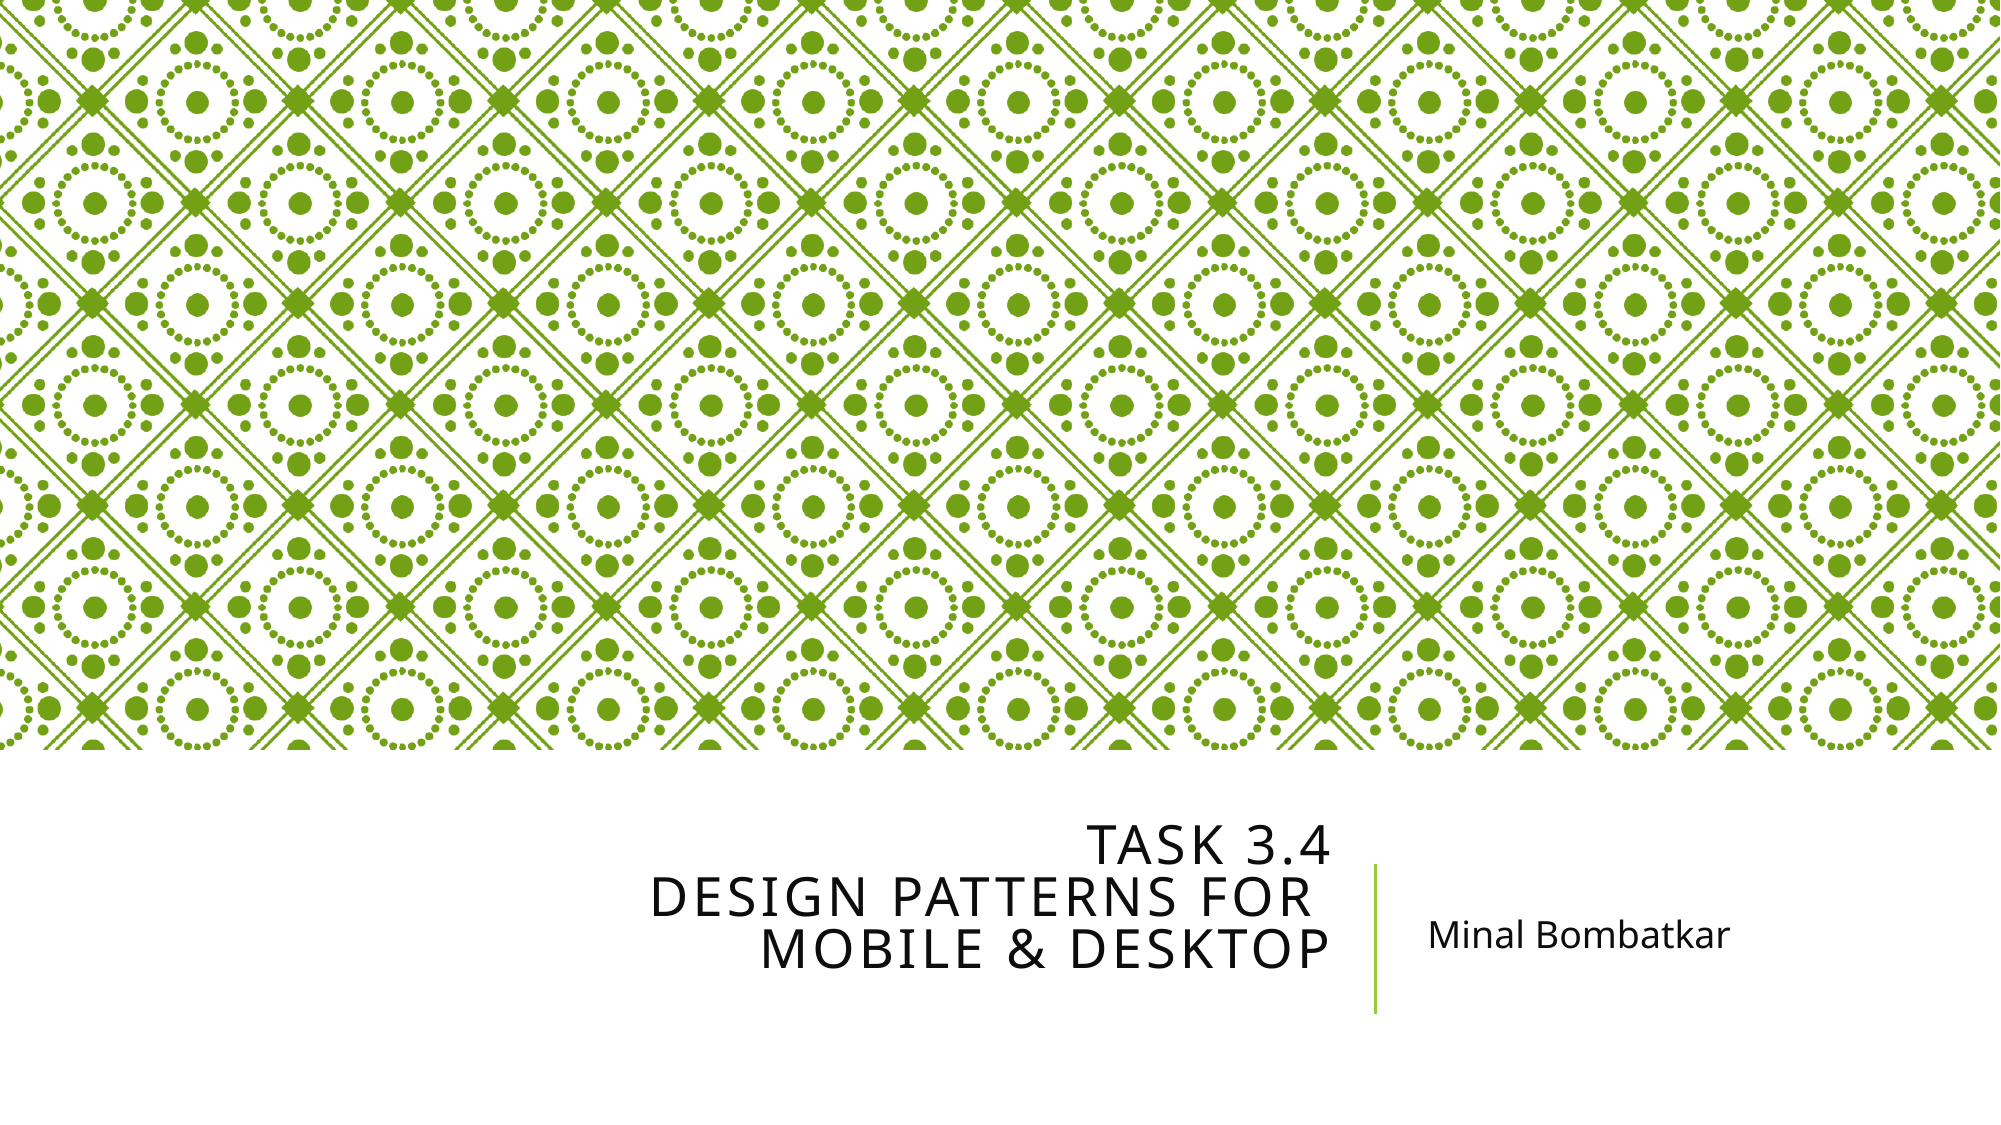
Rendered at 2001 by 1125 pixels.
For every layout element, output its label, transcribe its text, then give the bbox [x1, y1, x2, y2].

subtitle Minal Bombatkar [1412, 813, 1938, 1054]
title Task 3.4 Design Patterns for Mobile & Desktop [75, 761, 1350, 1054]
